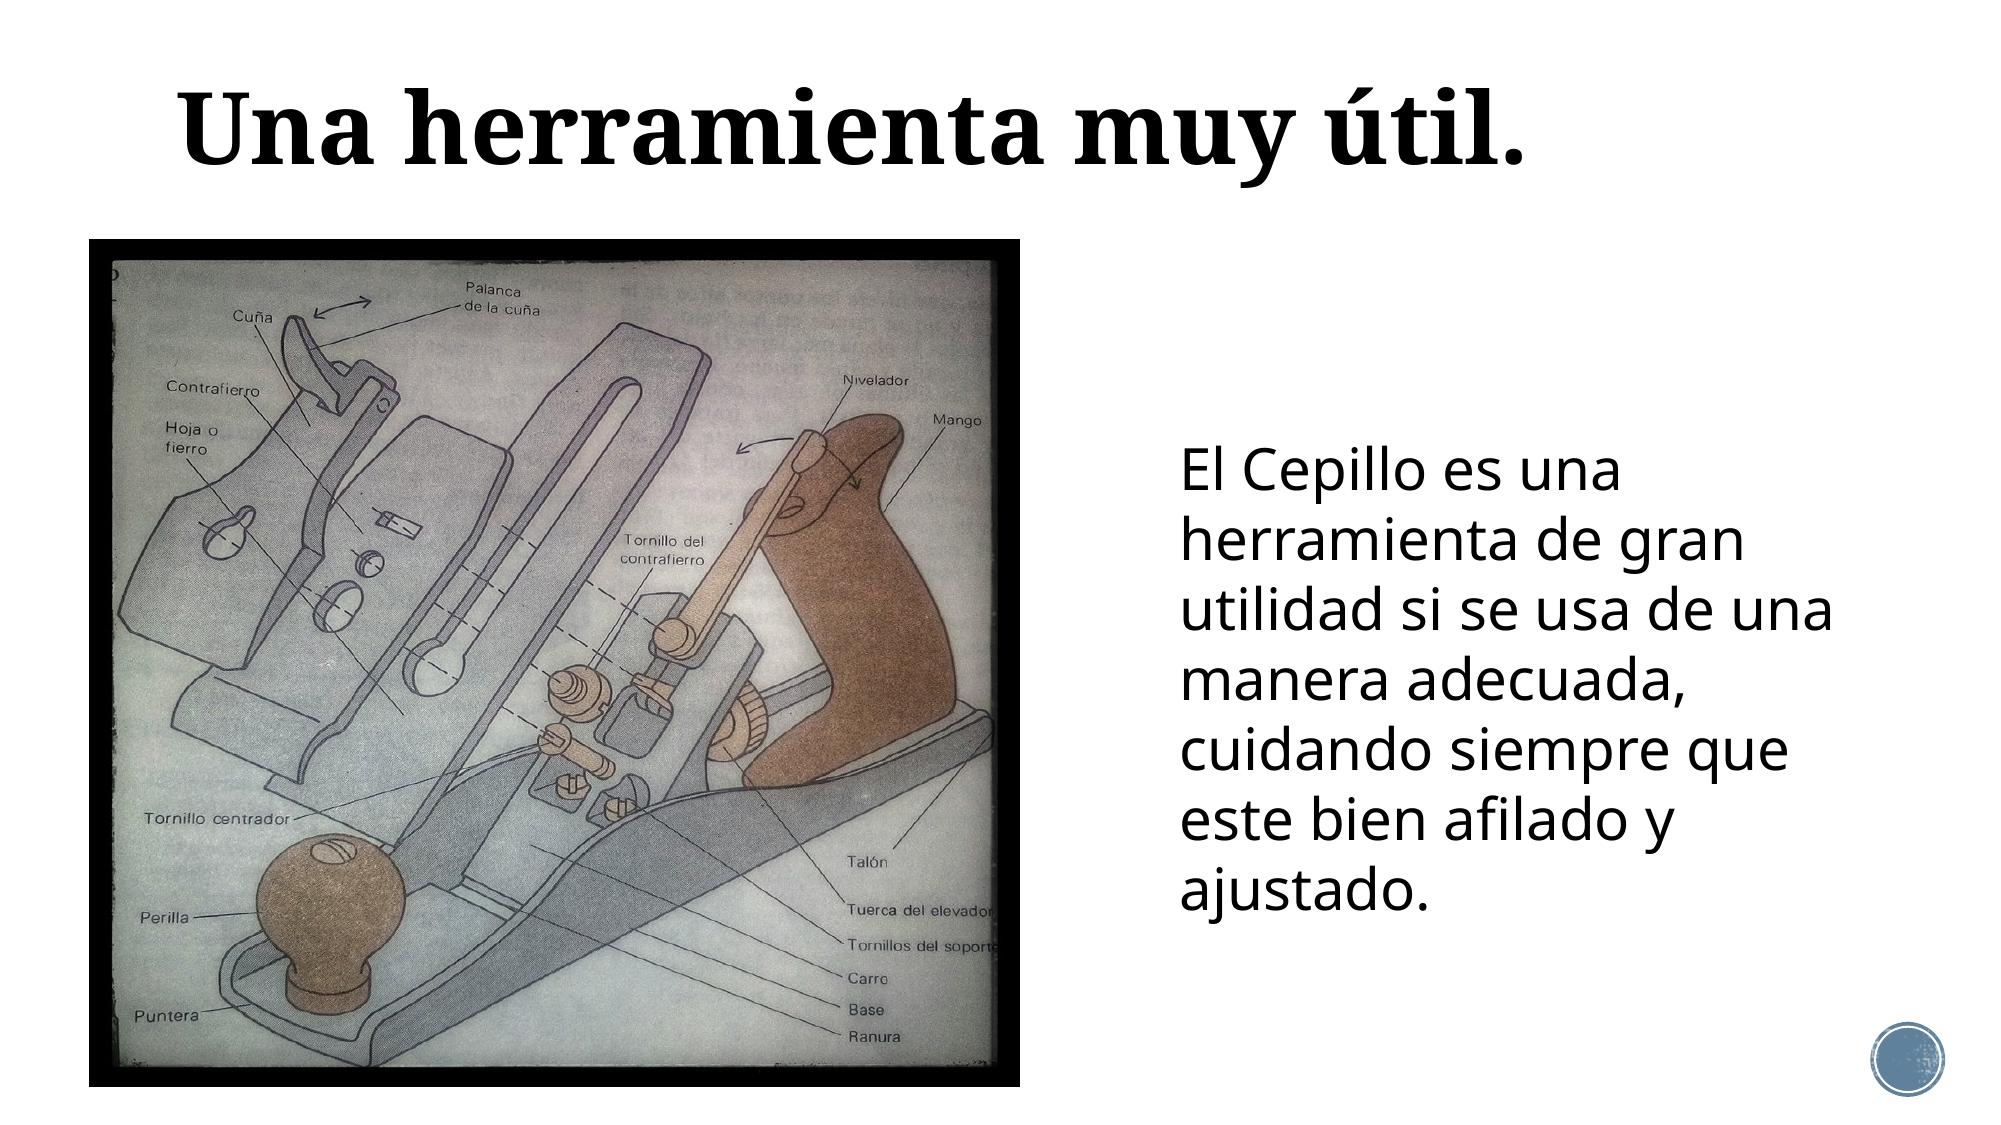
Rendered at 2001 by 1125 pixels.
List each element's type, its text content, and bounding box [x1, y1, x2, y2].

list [92, 242, 1018, 1085]
title Una herramienta muy útil. [161, 0, 1812, 264]
text_box El Cepillo es una herramienta de gran utilidad si se usa de una manera adecuada, cuidando siempre que este bien afilado y ajustado. [1164, 424, 1868, 930]
